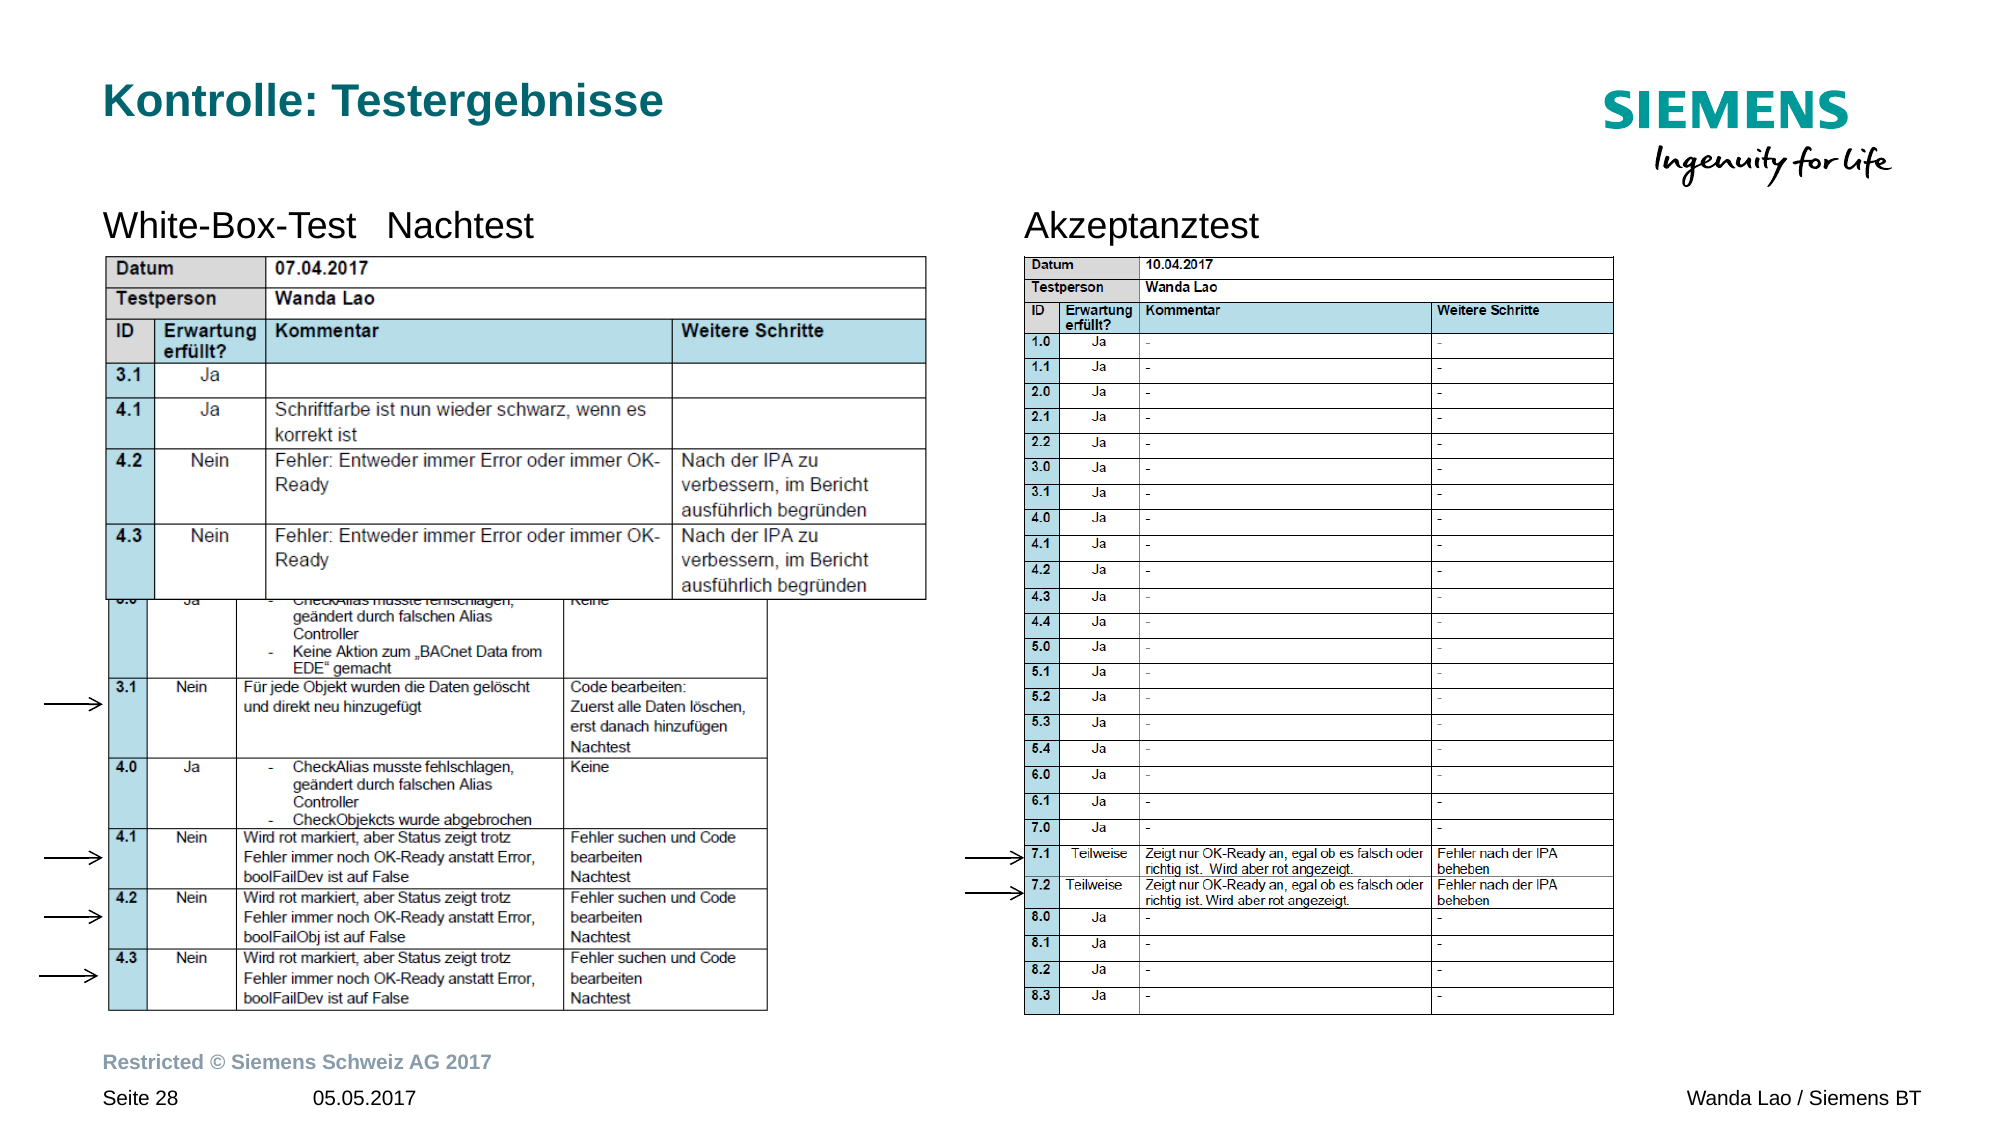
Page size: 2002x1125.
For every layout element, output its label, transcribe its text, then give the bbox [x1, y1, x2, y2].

list Akzeptanztest [1023, 196, 1923, 256]
picture [102, 255, 930, 1016]
title Kontrolle: Testergebnisse [0, 0, 2001, 173]
list White-Box-Test [102, 196, 386, 253]
picture [1023, 255, 1615, 1016]
text_box Nachtest [386, 196, 670, 252]
